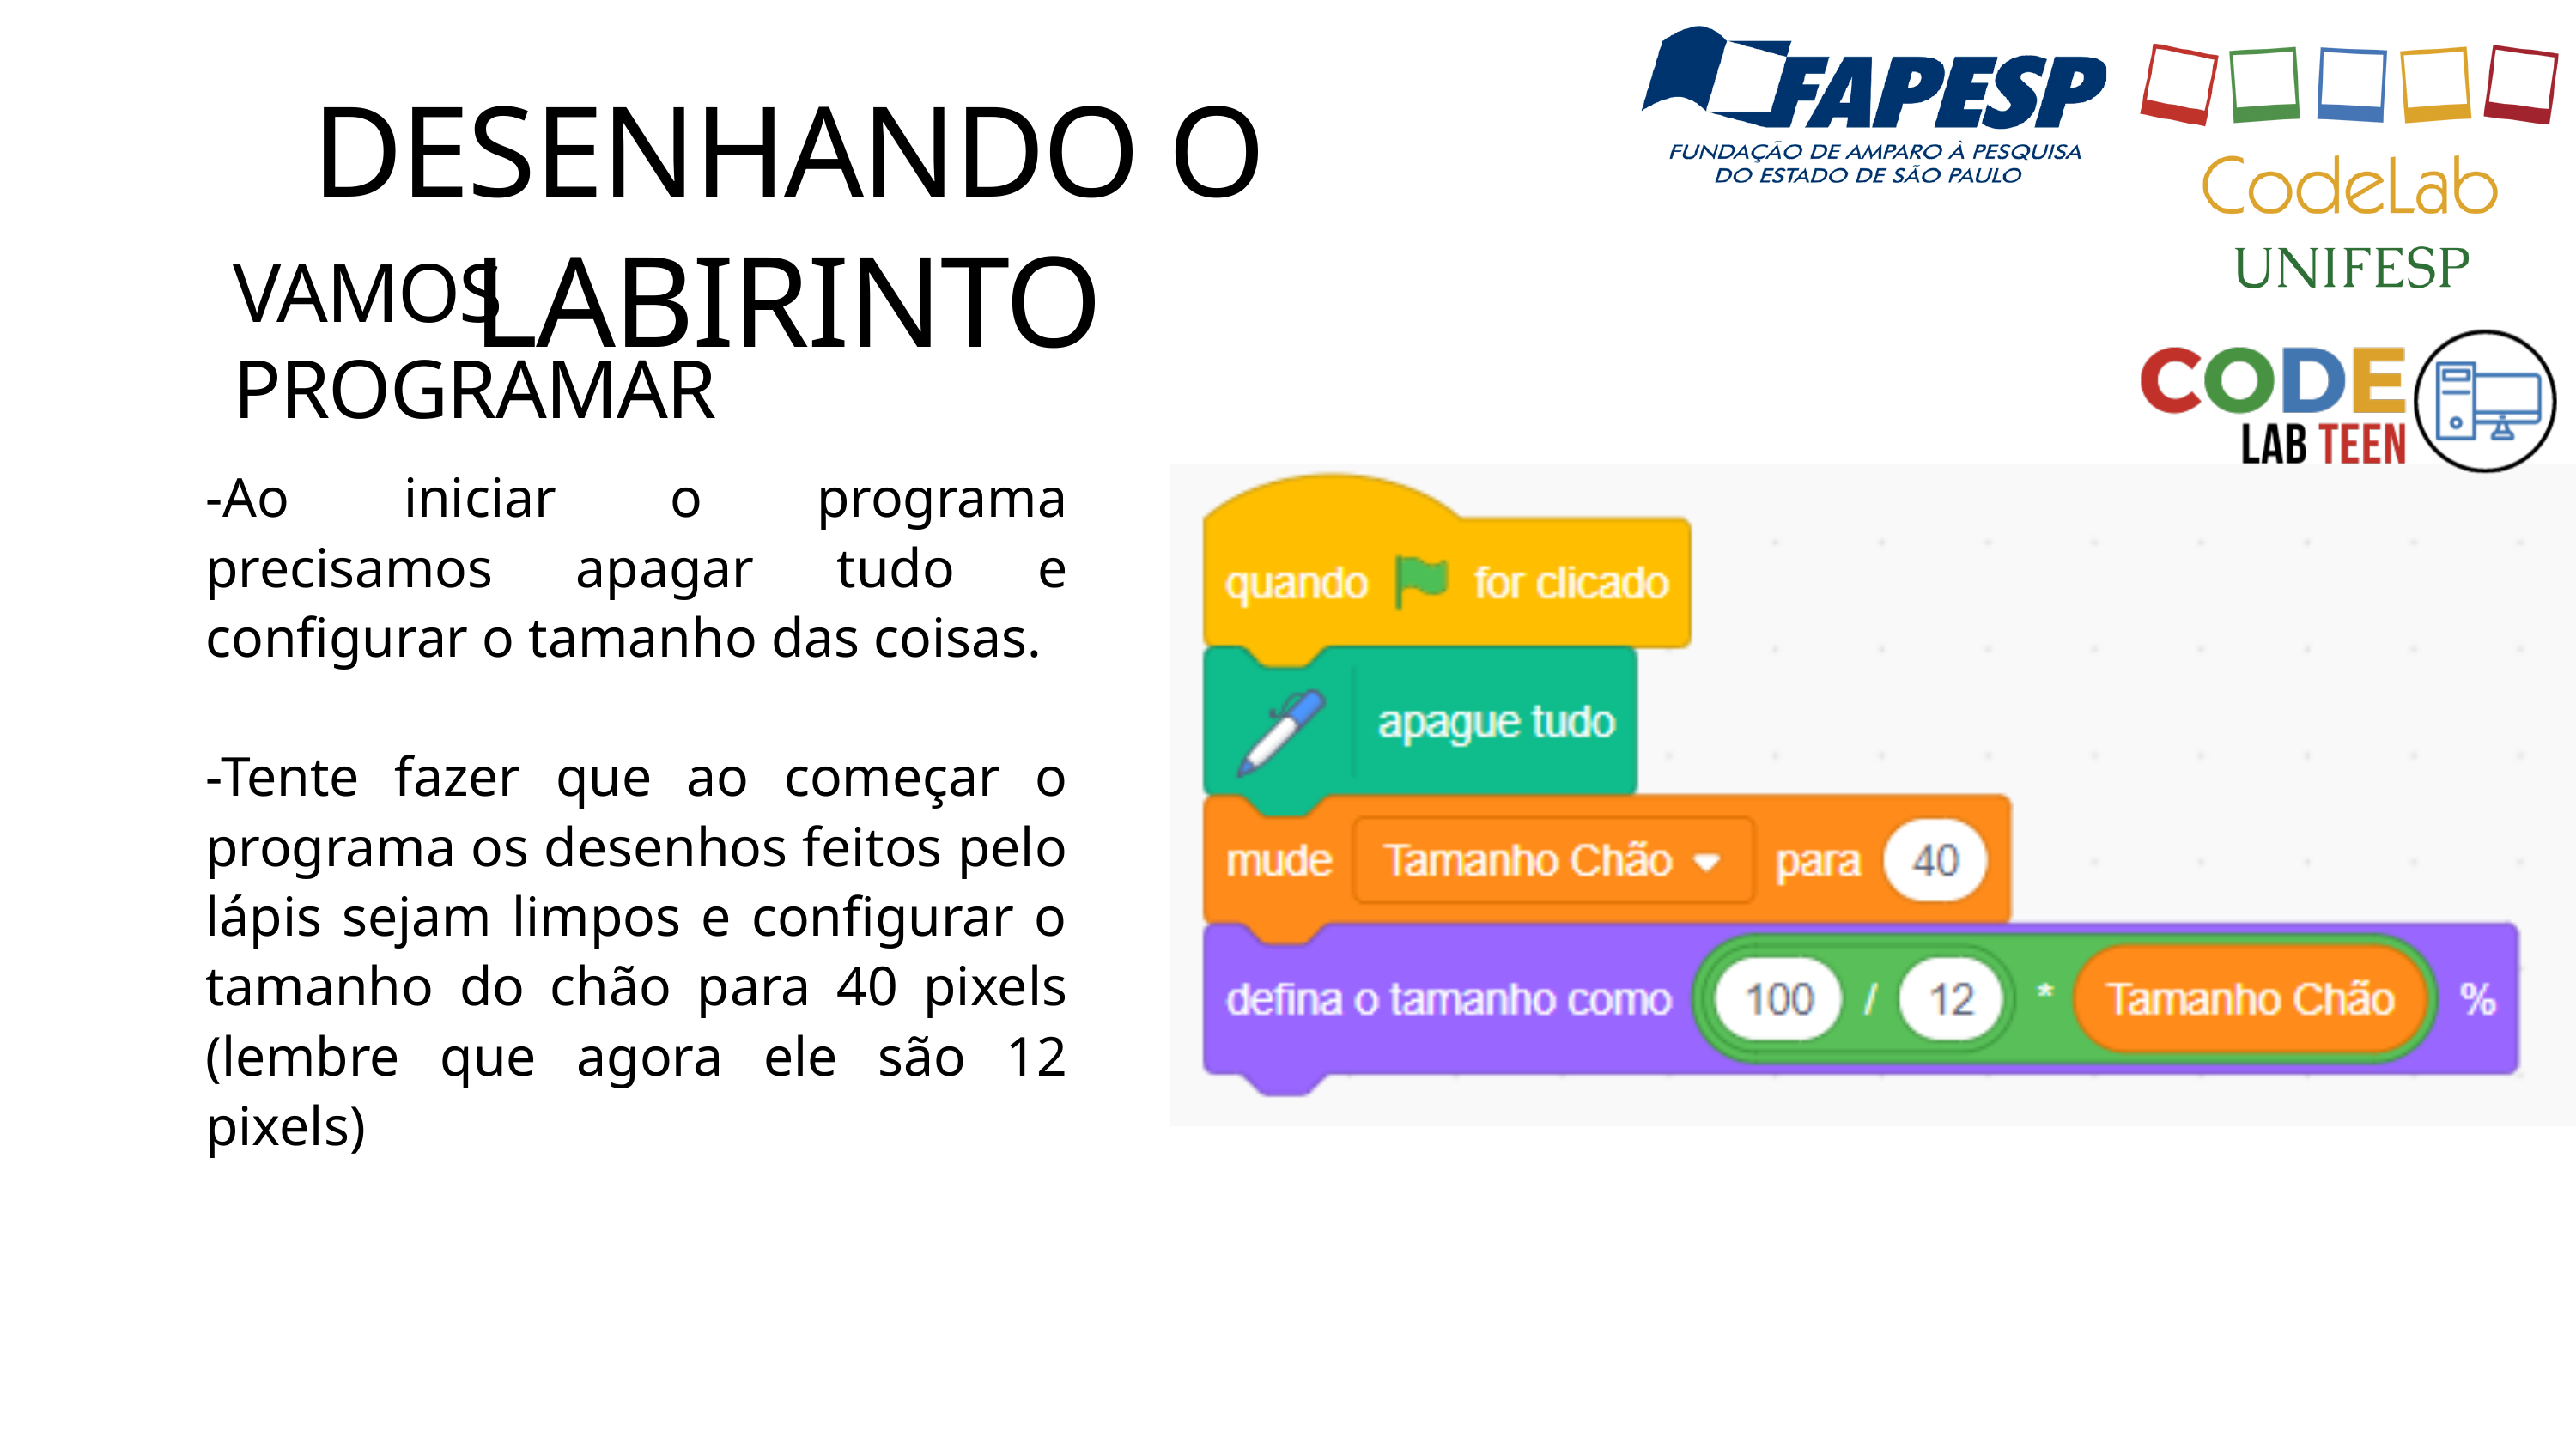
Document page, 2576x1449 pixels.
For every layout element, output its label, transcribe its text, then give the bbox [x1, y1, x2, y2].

text_box [1170, 464, 2576, 1126]
text_box VAMOS PROGRAMAR [233, 241, 798, 435]
text_box [2124, 310, 2565, 542]
text_box -Ao iniciar o programa precisamos apagar tudo e configurar o tamanho das coisas. -Tente fazer que ao começar o programa os desenhos feitos pelo lápis sejam limpos e configurar o tamanho do chão para 40 pixels (lembre que agora ele são 12 pixels) [205, 458, 1069, 1156]
text_box [1641, 26, 2107, 183]
text_box [1962, 0, 2576, 392]
text_box DESENHANDO O LABIRINTO [233, 71, 1343, 373]
